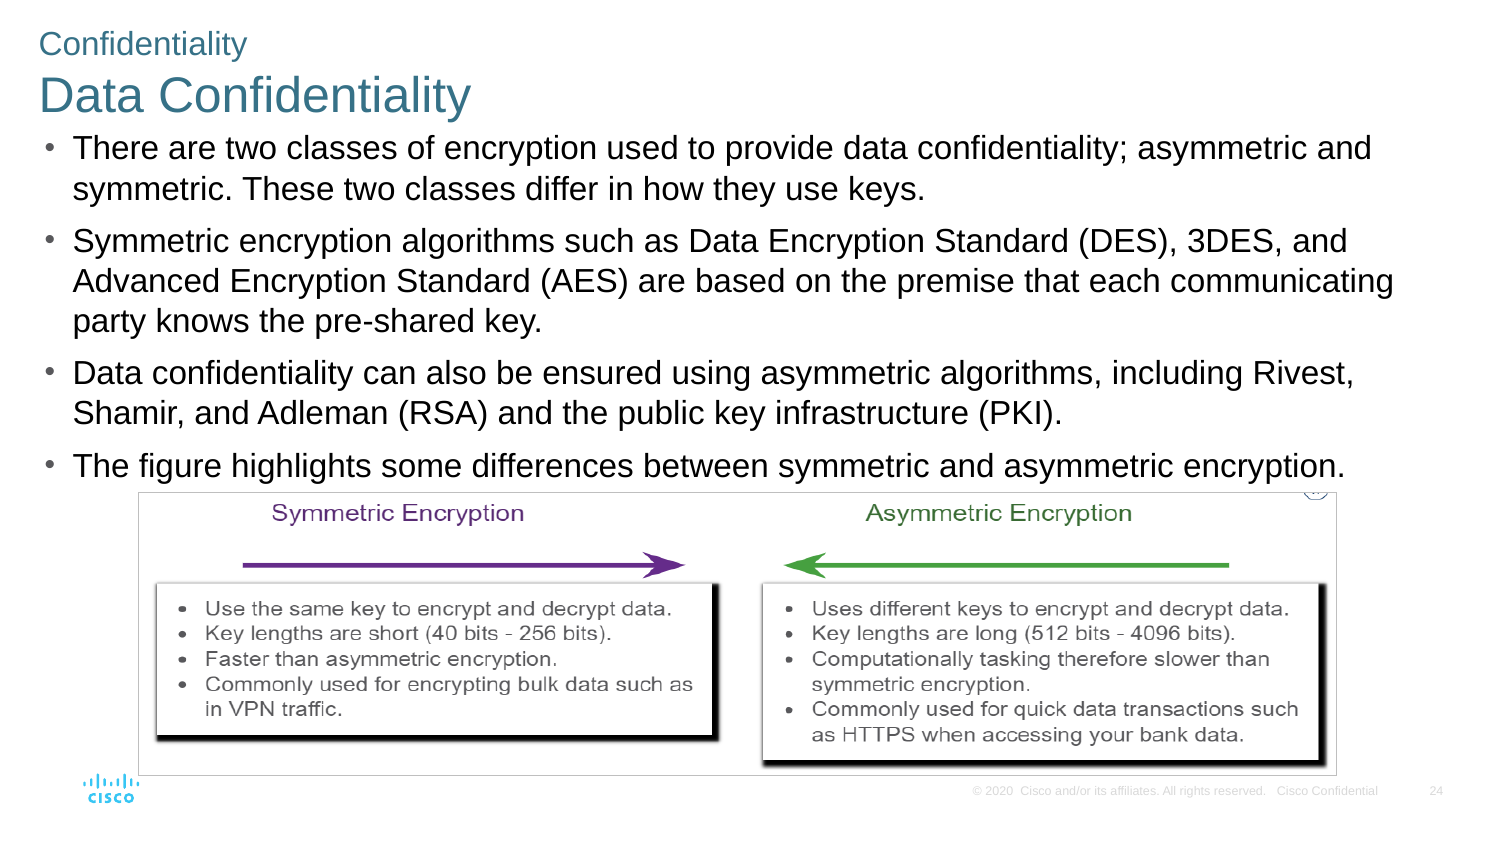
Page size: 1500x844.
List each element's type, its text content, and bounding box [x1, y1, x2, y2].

picture [138, 492, 1337, 777]
text_box Confidentiality Data Confidentiality [23, 10, 1500, 135]
list There are two classes of encryption used to provide data confidentiality; asymmetric and symmetric. These two classes differ in how they use keys. Symmetric encryption algorithms such as Data Encryption Standard (DES), 3DES, and Advanced Encryption Standard (AES) are based on the premise that each communicating party knows the pre-shared key. Data confidentiality can also be ensured using asymmetric algorithms, including Rivest, Shamir, and Adleman (RSA) and the public key infrastructure (PKI). The figure highlights some differences between symmetric and asymmetric encryption. [29, 119, 1500, 497]
